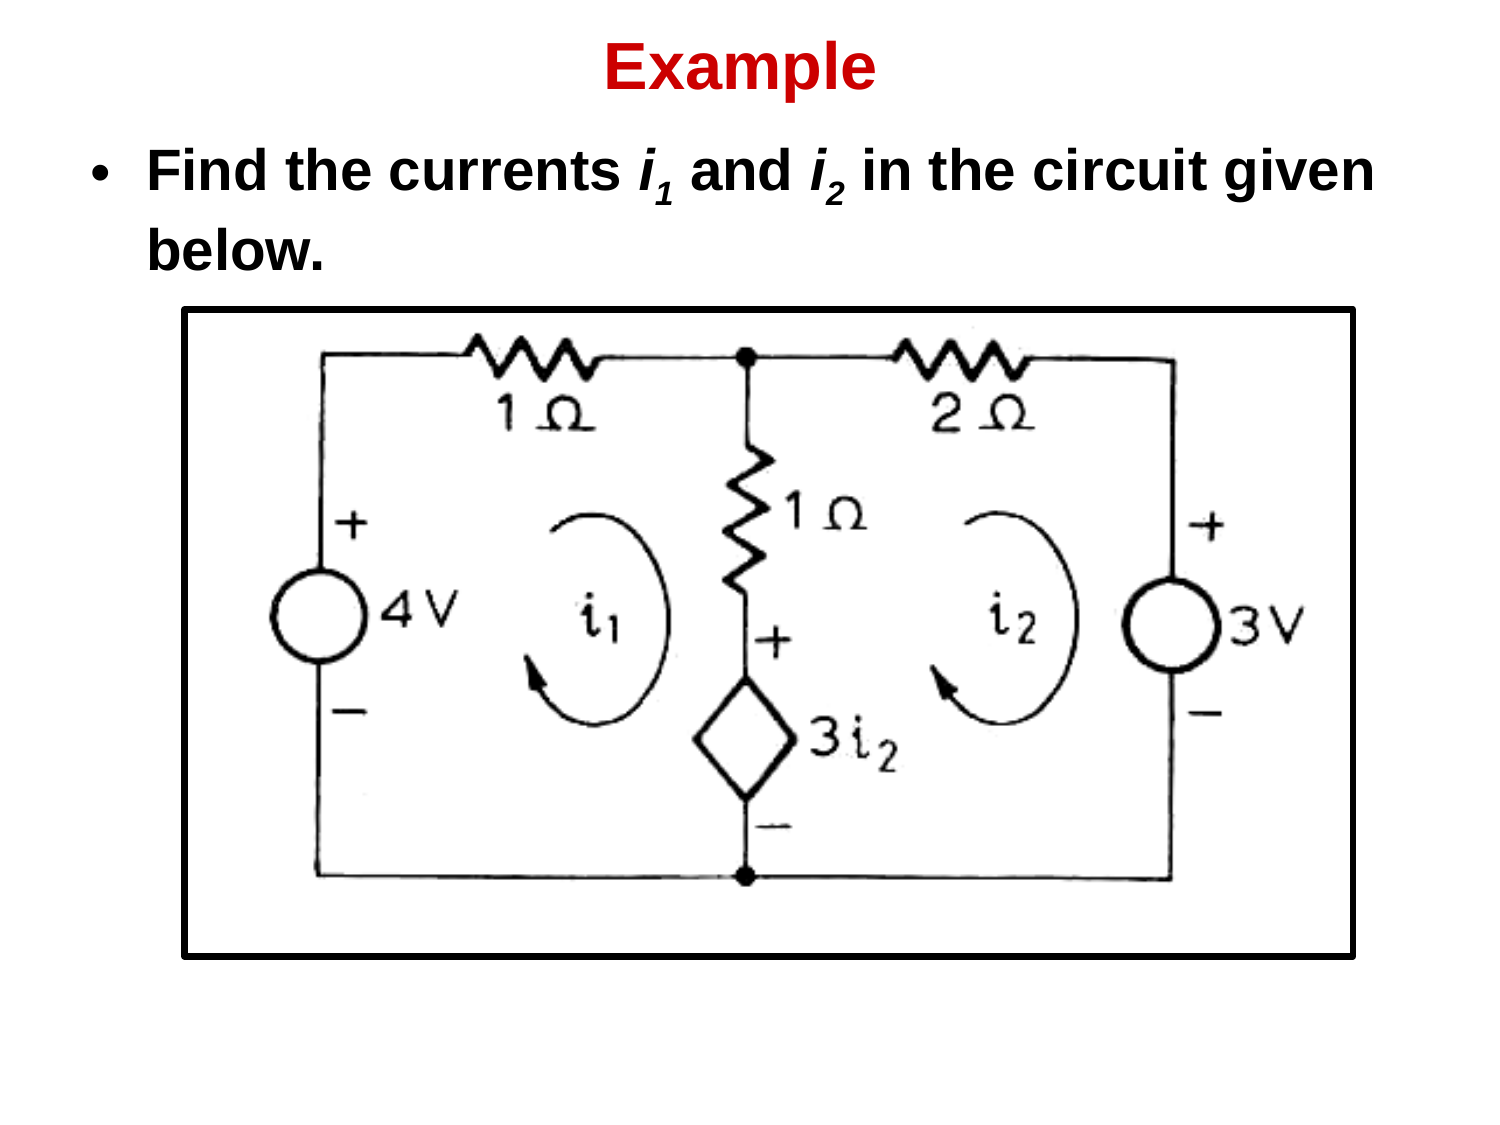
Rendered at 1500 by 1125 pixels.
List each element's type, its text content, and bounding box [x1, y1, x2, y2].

title Example [112, 0, 1388, 125]
list Find the currents i1 and i2 in the circuit given below. [75, 125, 1450, 1000]
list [187, 312, 1351, 954]
